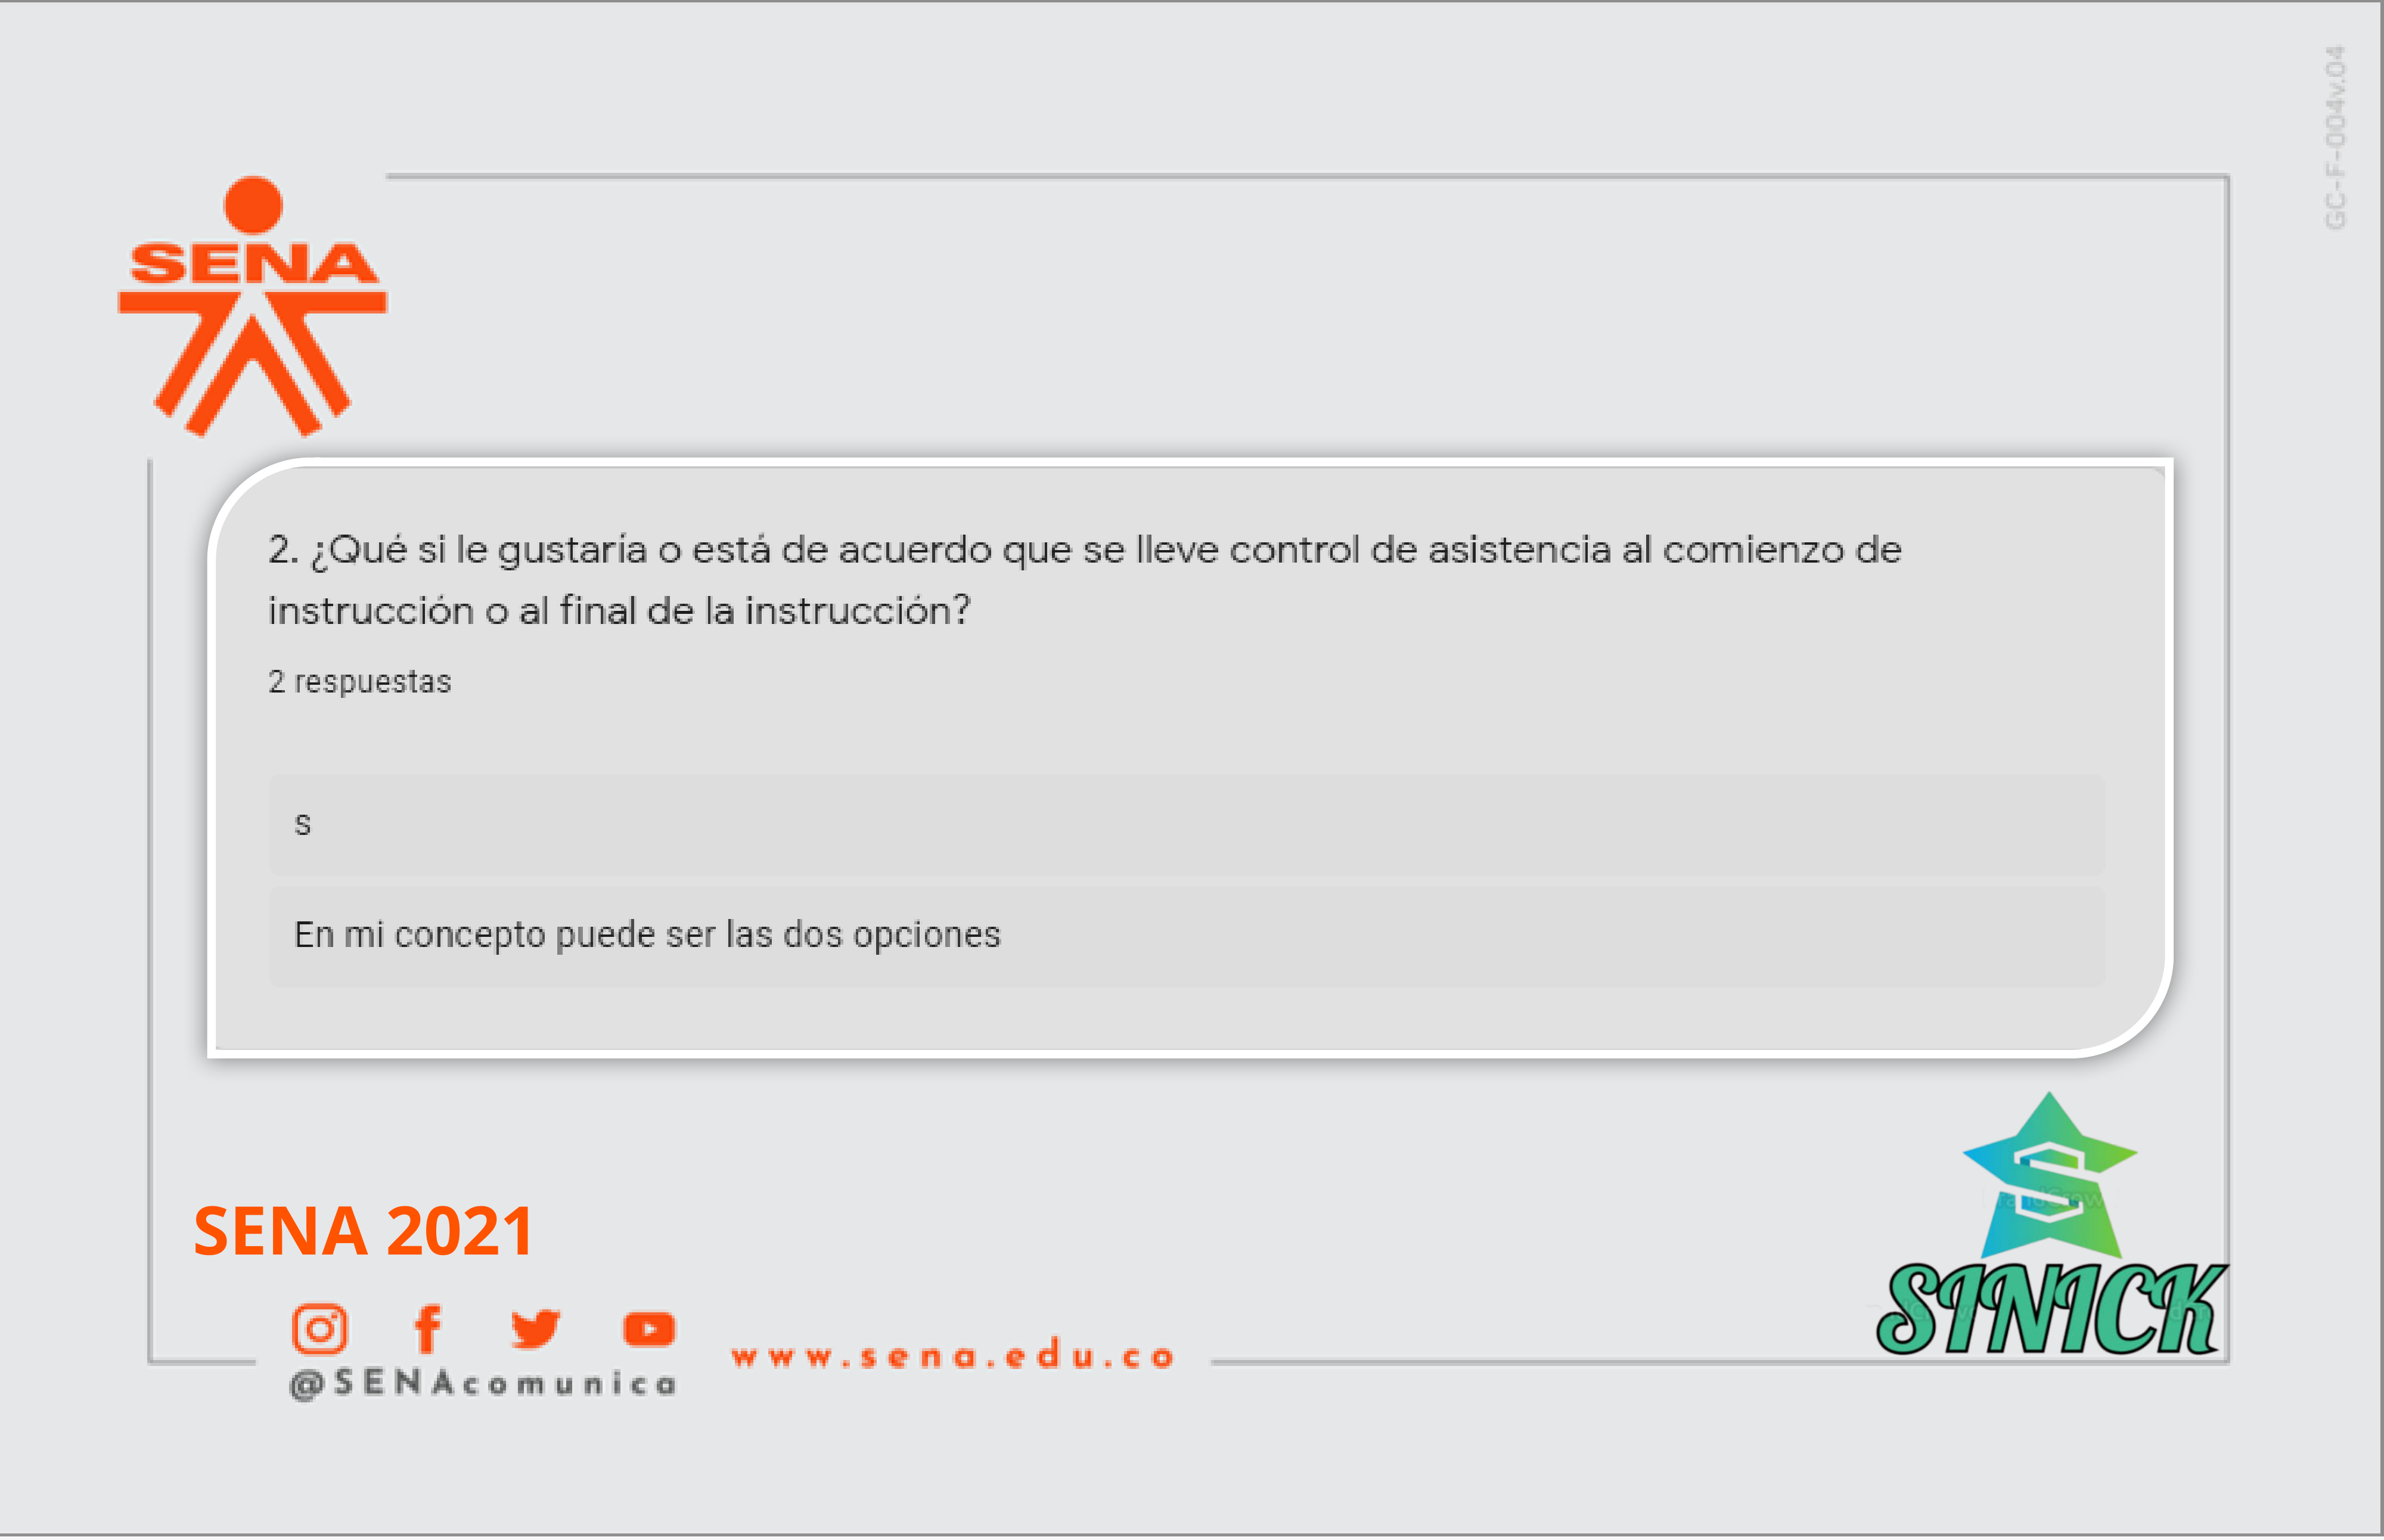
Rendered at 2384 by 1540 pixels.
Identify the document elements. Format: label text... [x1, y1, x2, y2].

picture [0, 0, 2384, 1540]
text_box SENA 2021 [184, 1183, 548, 1273]
